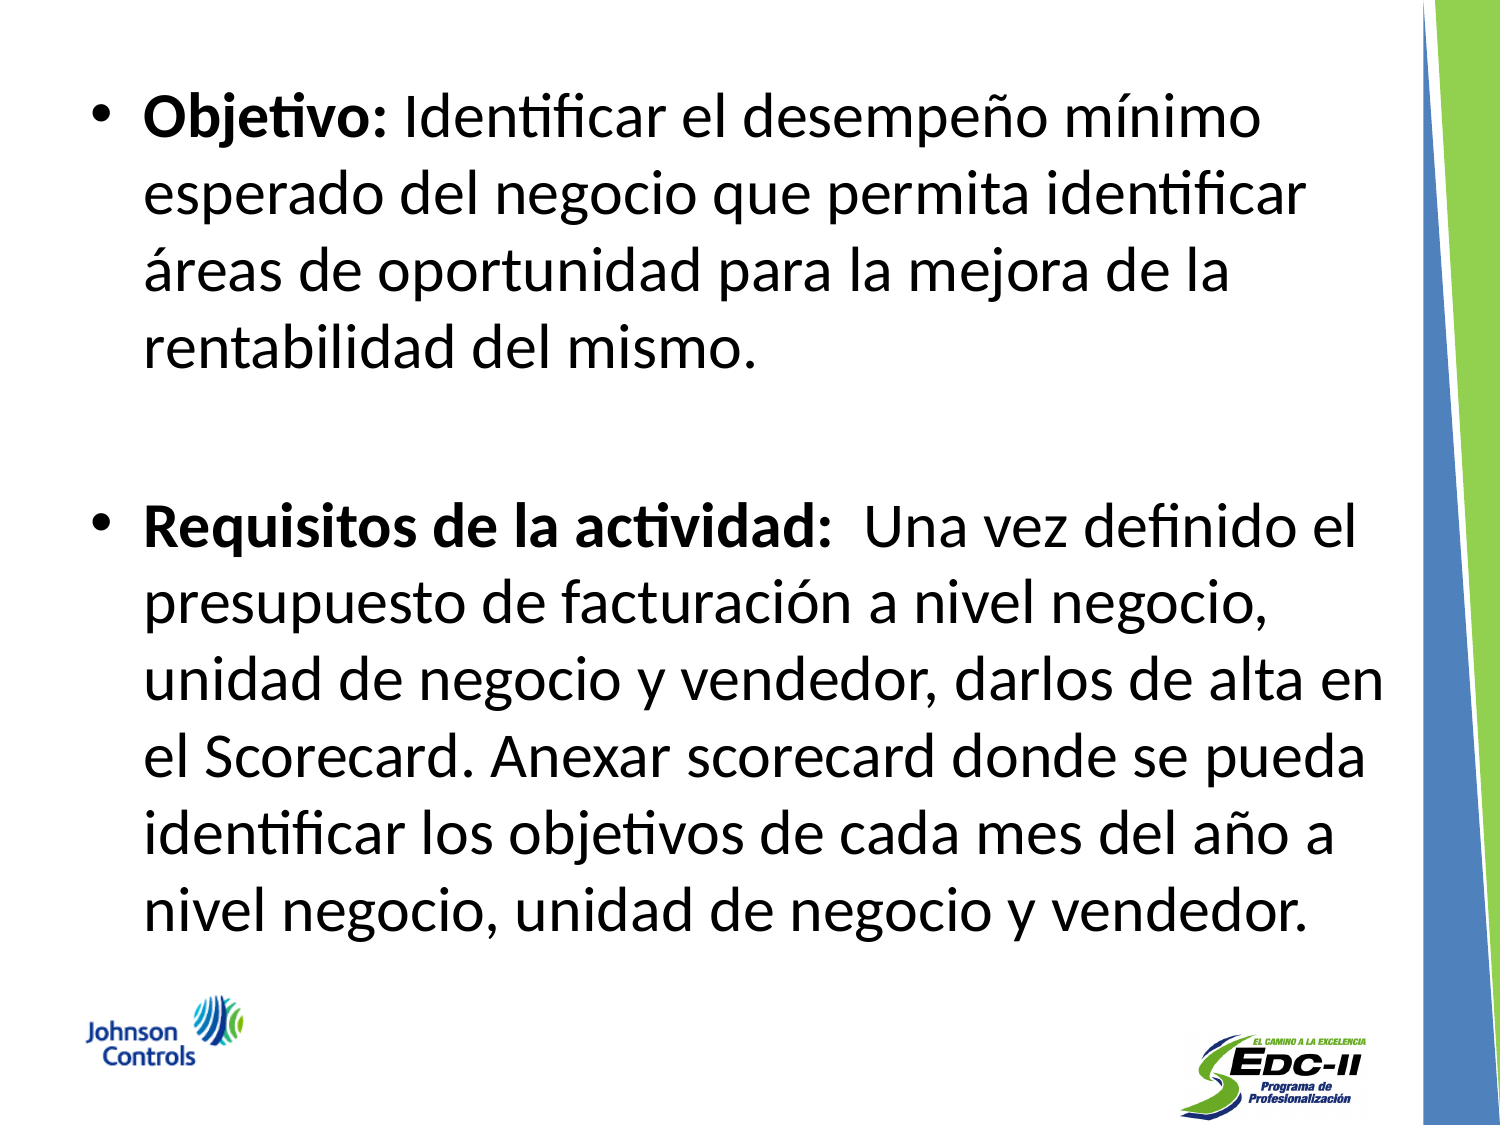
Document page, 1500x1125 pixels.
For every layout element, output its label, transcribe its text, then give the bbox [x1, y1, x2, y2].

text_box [1423, 0, 1500, 1125]
list Objetivo: Identificar el desempeño mínimo esperado del negocio que permita identificar áreas de oportunidad para la mejora de la rentabilidad del mismo. Requisitos de la actividad: Una vez definido el presupuesto de facturación a nivel negocio, unidad de negocio y vendedor, darlos de alta en el Scorecard. Anexar scorecard donde se pueda identificar los objetivos de cada mes del año a nivel negocio, unidad de negocio y vendedor. [75, 66, 1417, 1005]
picture [1174, 1026, 1371, 1122]
picture [76, 987, 249, 1075]
